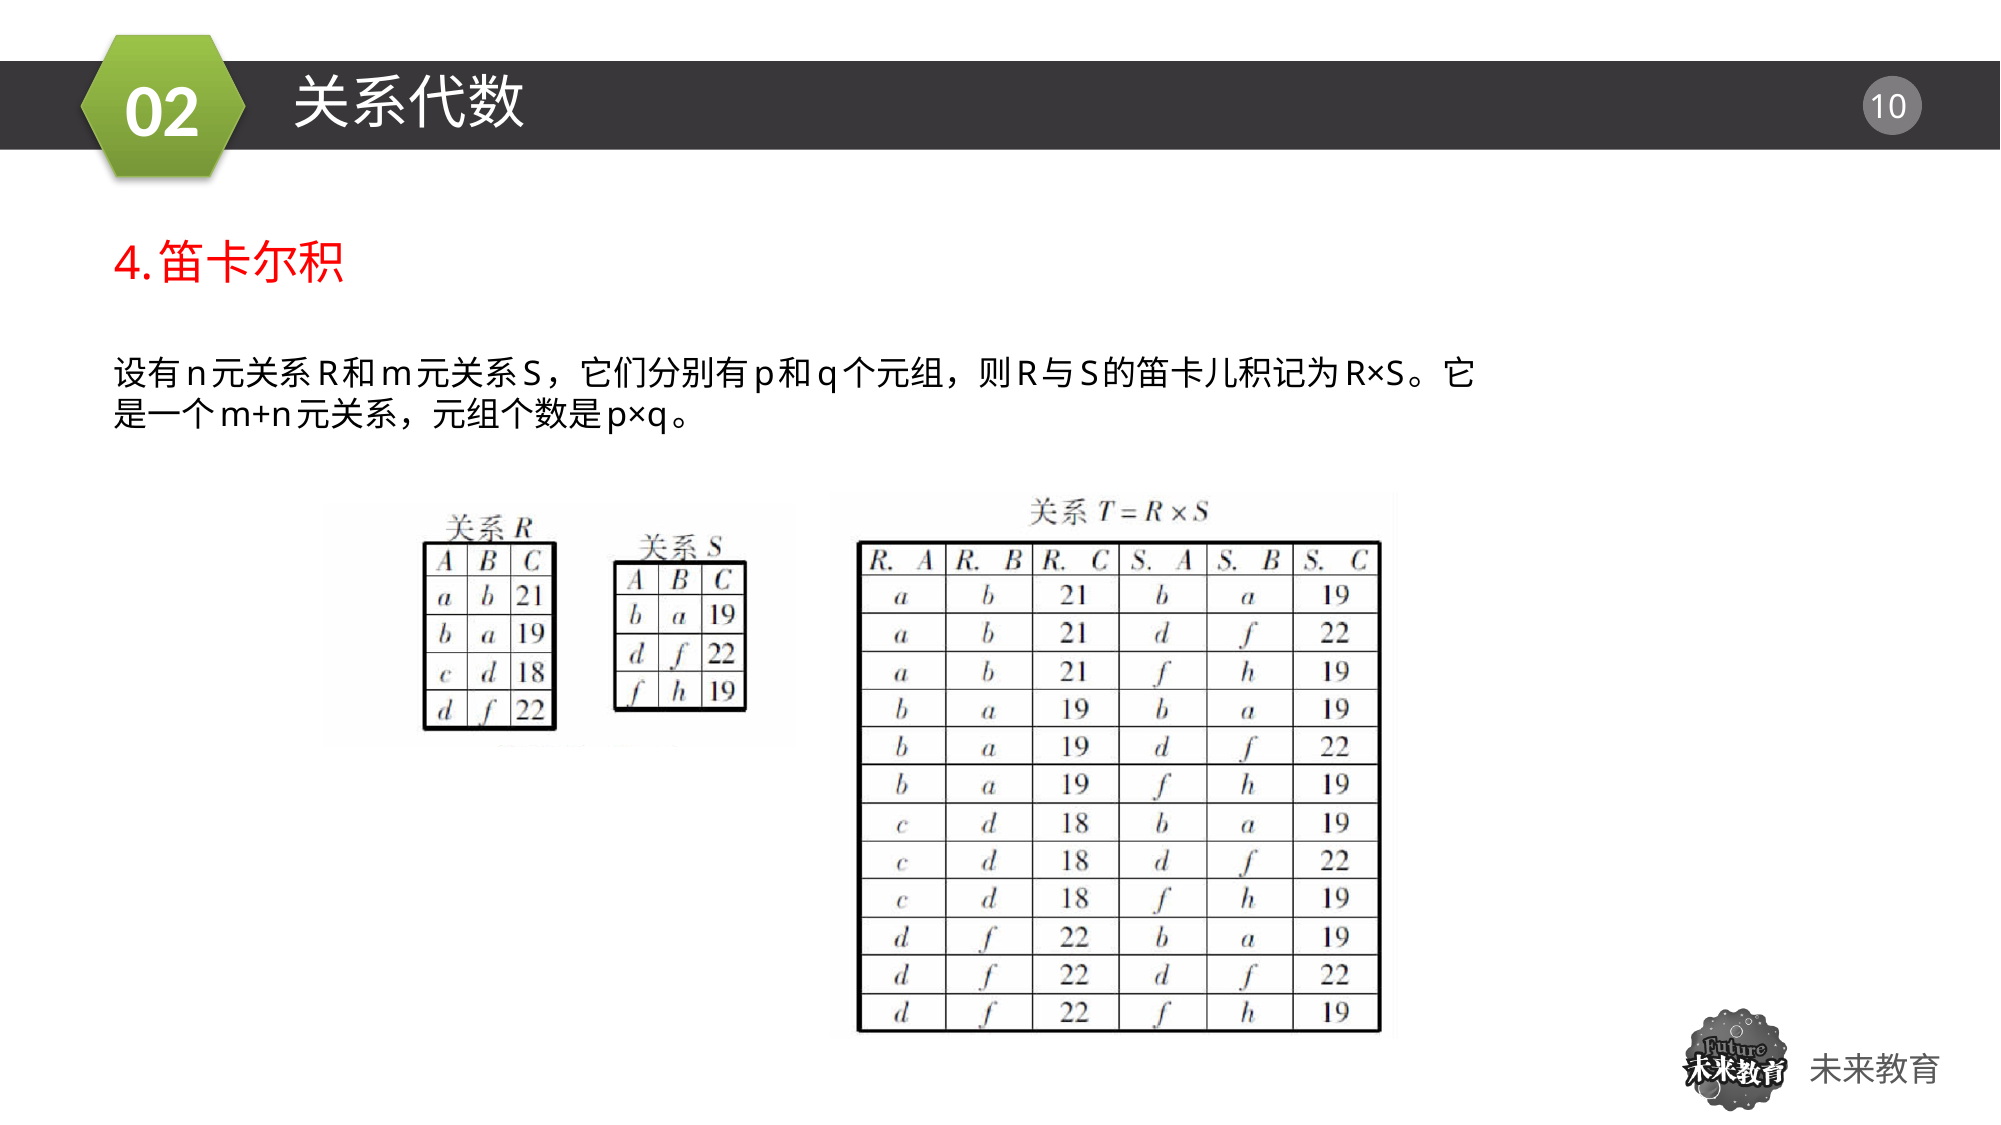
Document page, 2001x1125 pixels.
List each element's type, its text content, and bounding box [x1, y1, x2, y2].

picture [812, 491, 1401, 1039]
picture [1674, 983, 1799, 1125]
list 4.笛卡尔积 设有n元关系R和m元关系S，它们分别有p和q个元组，则R与S的笛卡儿积记为R×S。它是一个m+n元关系，元组个数是p×q。 [98, 224, 1524, 444]
text_box 关系代数 [277, 58, 541, 143]
picture [323, 491, 796, 747]
